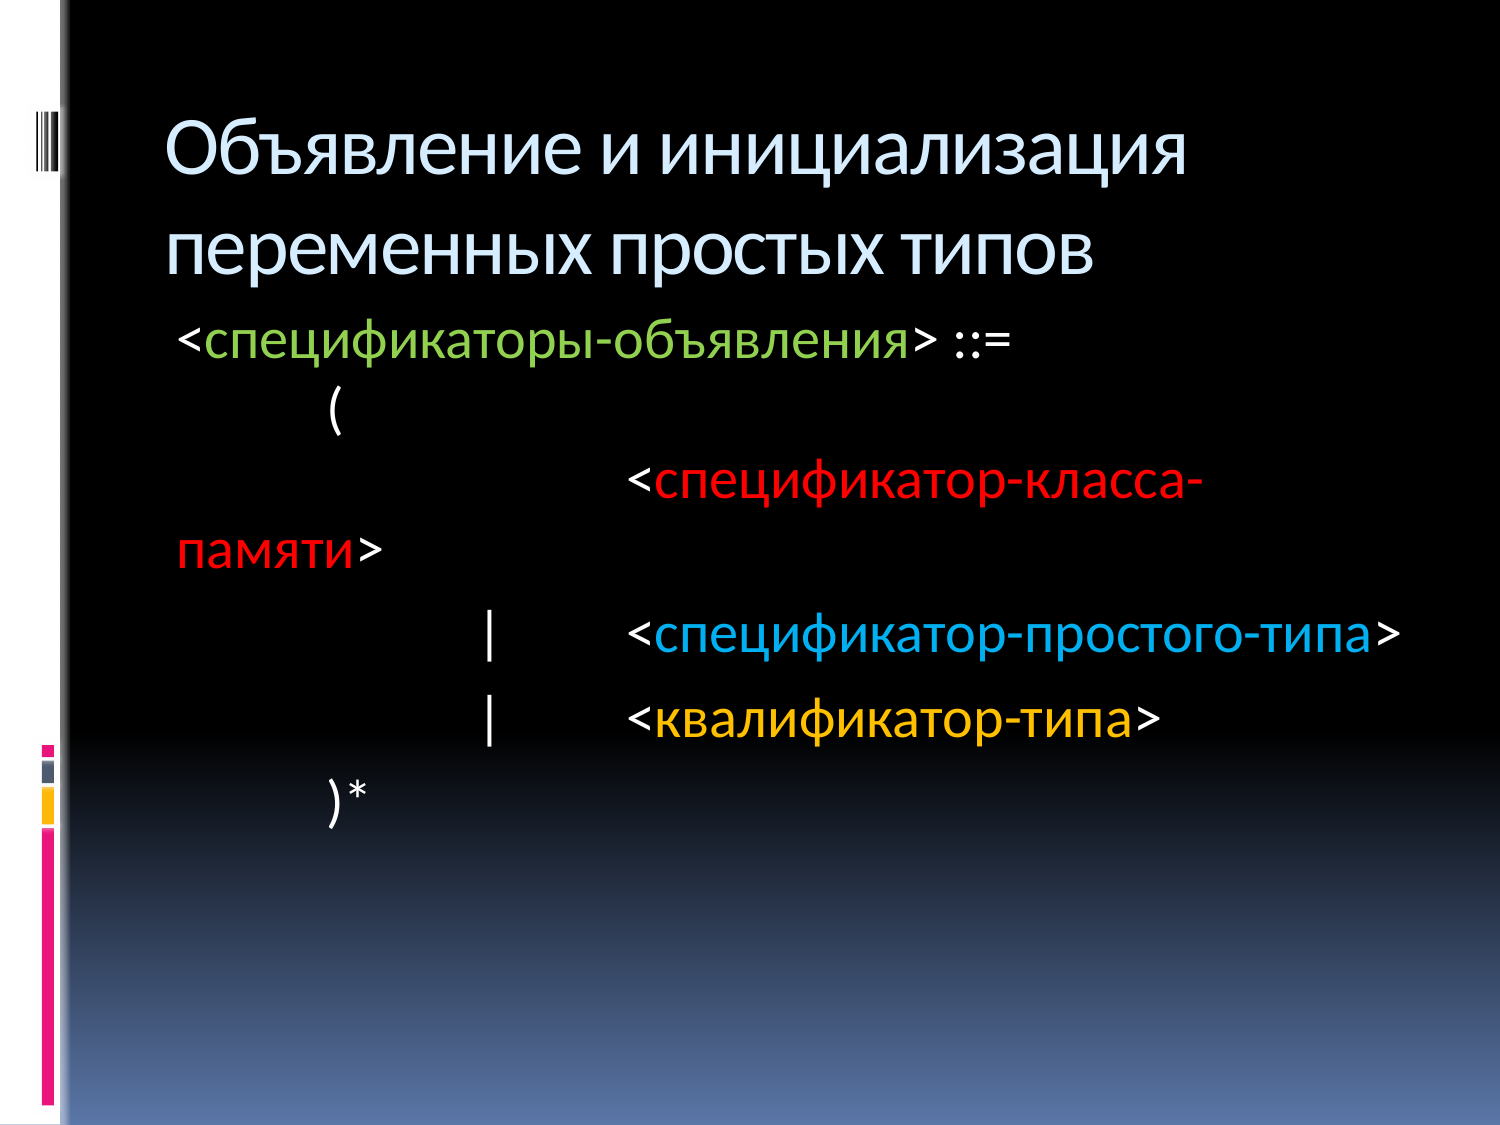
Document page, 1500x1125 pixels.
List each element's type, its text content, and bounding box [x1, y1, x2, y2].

title Объявление и инициализация переменных простых типов [150, 83, 1425, 234]
list <спецификаторы-объявления> ::= ( <спецификатор-класса-памяти> | <спецификатор-простого-типа> | <квалификатор-типа> )* [150, 292, 1425, 1043]
